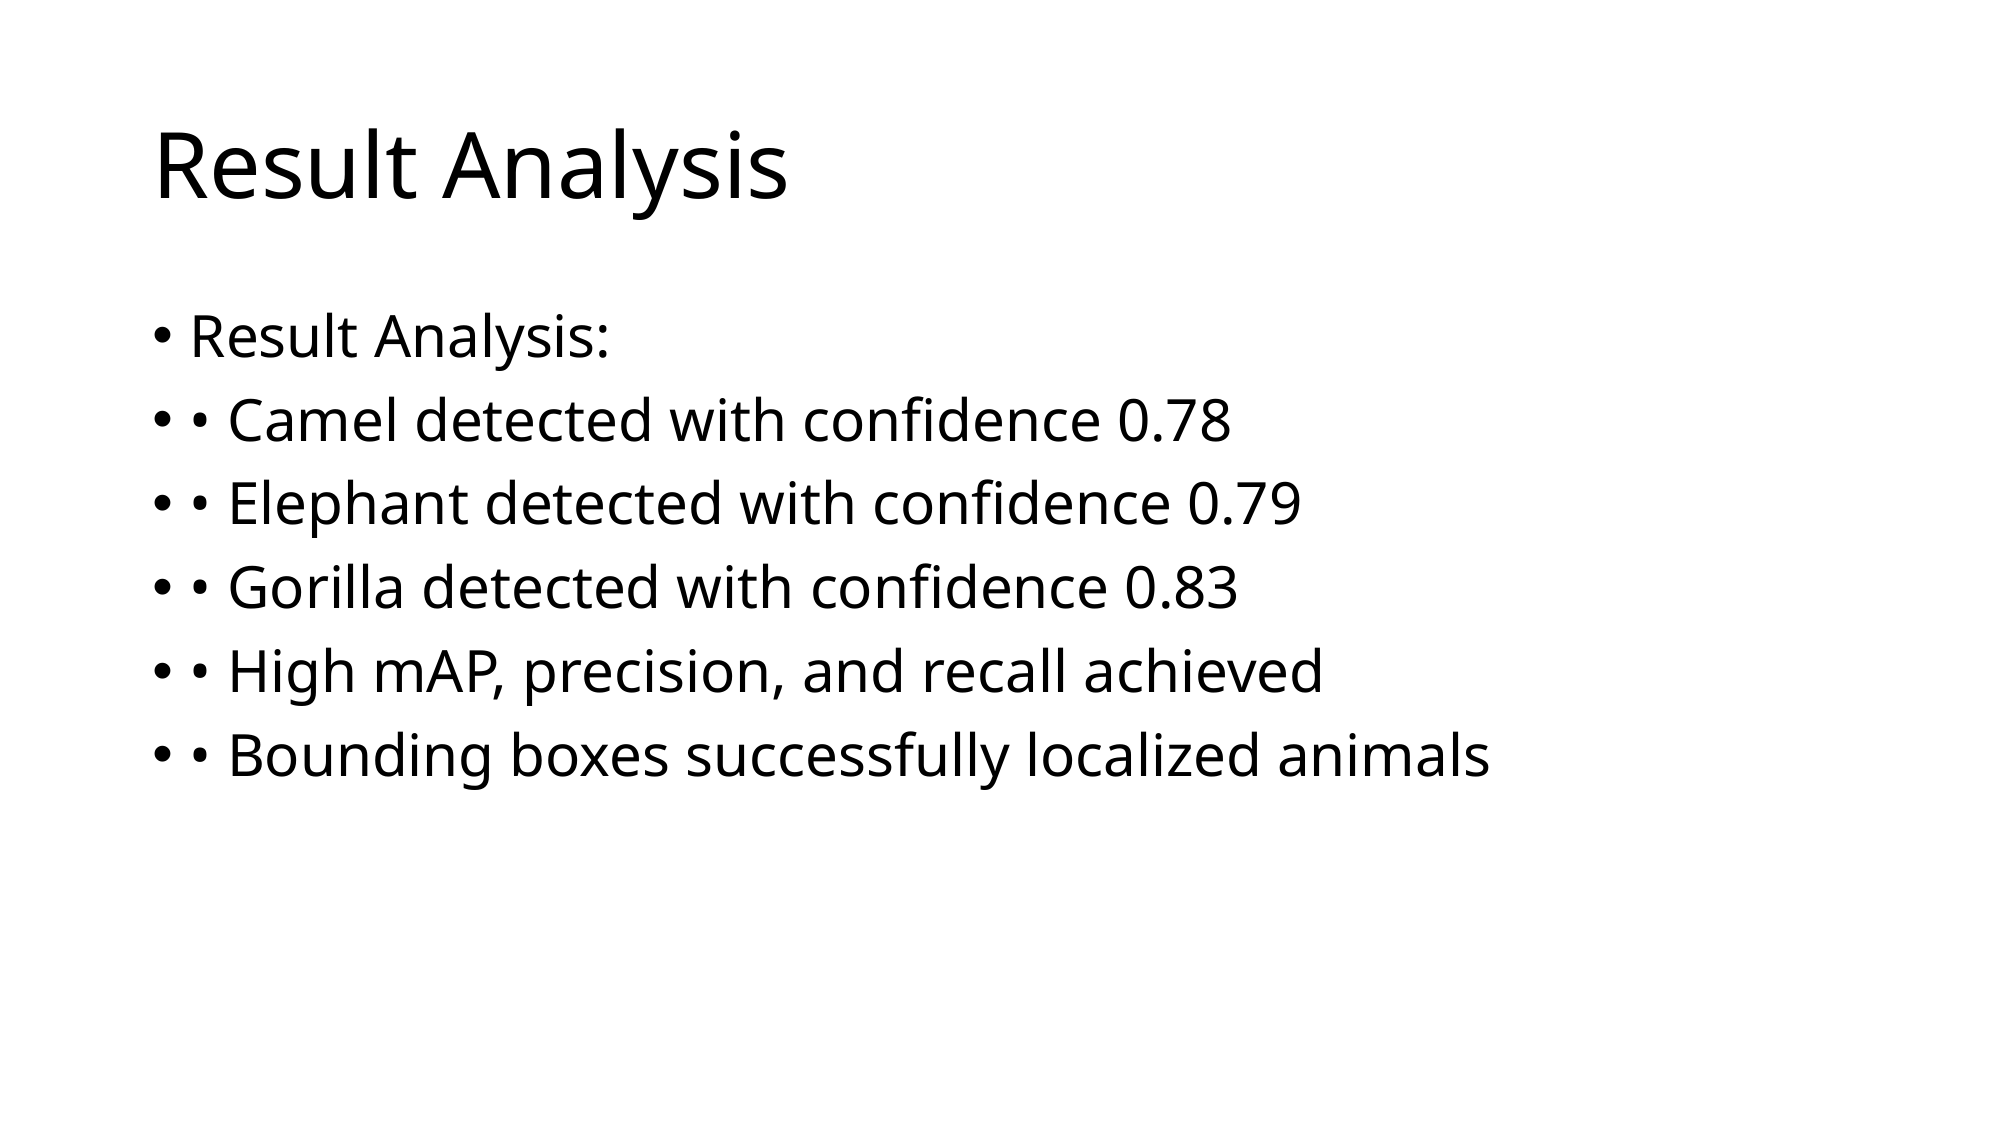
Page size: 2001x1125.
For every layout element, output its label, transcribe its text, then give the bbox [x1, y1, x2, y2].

title Result Analysis [137, 59, 1863, 278]
list Result Analysis: • Camel detected with confidence 0.78 • Elephant detected with confidence 0.79 • Gorilla detected with confidence 0.83 • High mAP, precision, and recall achieved • Bounding boxes successfully localized animals [137, 299, 1863, 1014]
